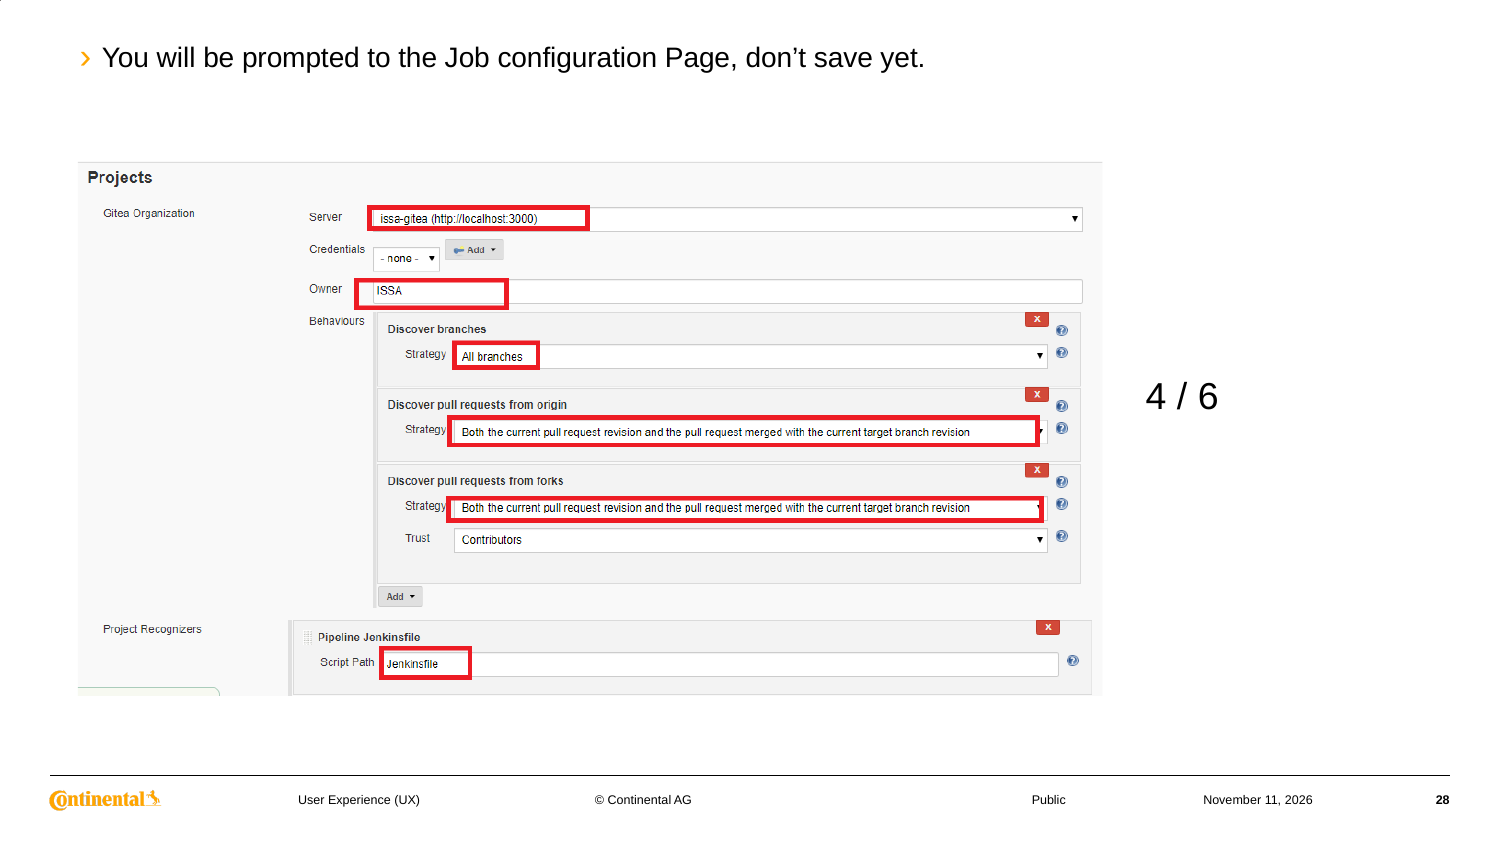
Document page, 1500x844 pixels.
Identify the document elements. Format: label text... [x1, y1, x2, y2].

text_box 4 / 6 [1130, 364, 1234, 425]
picture [77, 161, 1103, 697]
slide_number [1193, 790, 1313, 809]
text_box You will be prompted to the Job configuration Page, don’t save yet. [64, 32, 1436, 139]
slide_number 28 [1387, 790, 1450, 809]
footer © Continental AG [594, 790, 905, 809]
